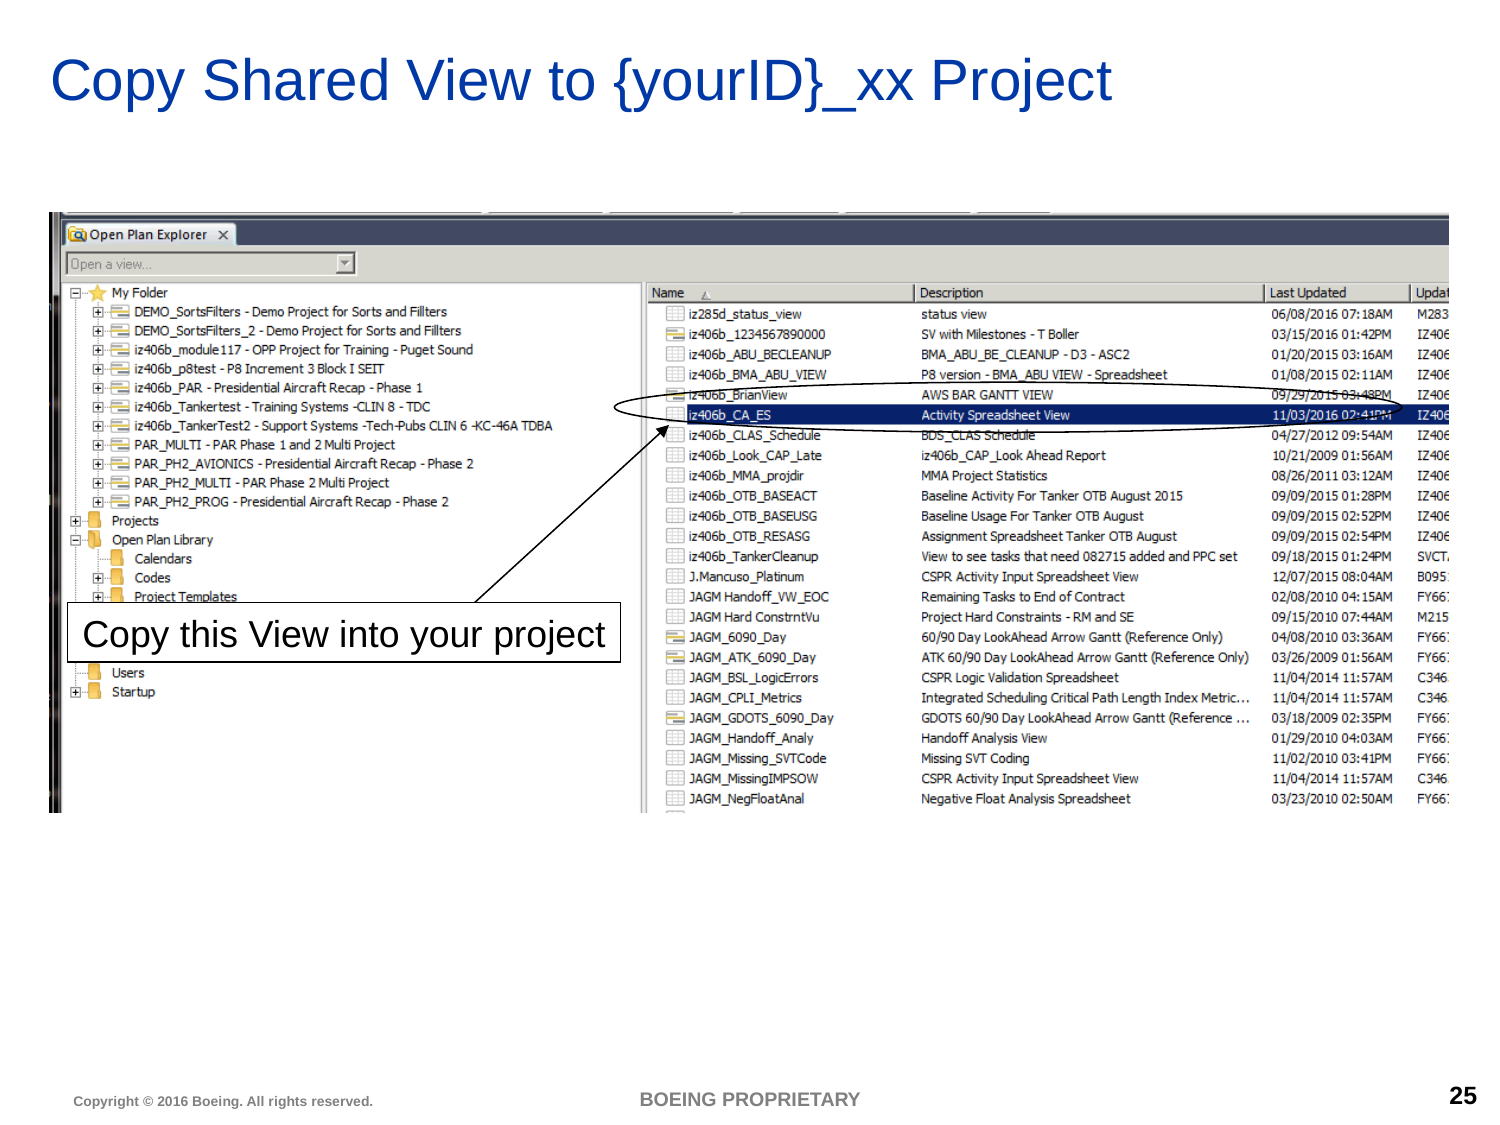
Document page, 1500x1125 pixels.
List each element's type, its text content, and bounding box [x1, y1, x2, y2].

title Copy Shared View to {yourID}_xx Project [49, 49, 1401, 114]
footer BOEING PROPRIETARY [487, 1044, 1013, 1111]
slide_number 25 [1088, 1057, 1480, 1112]
picture [49, 212, 1449, 813]
